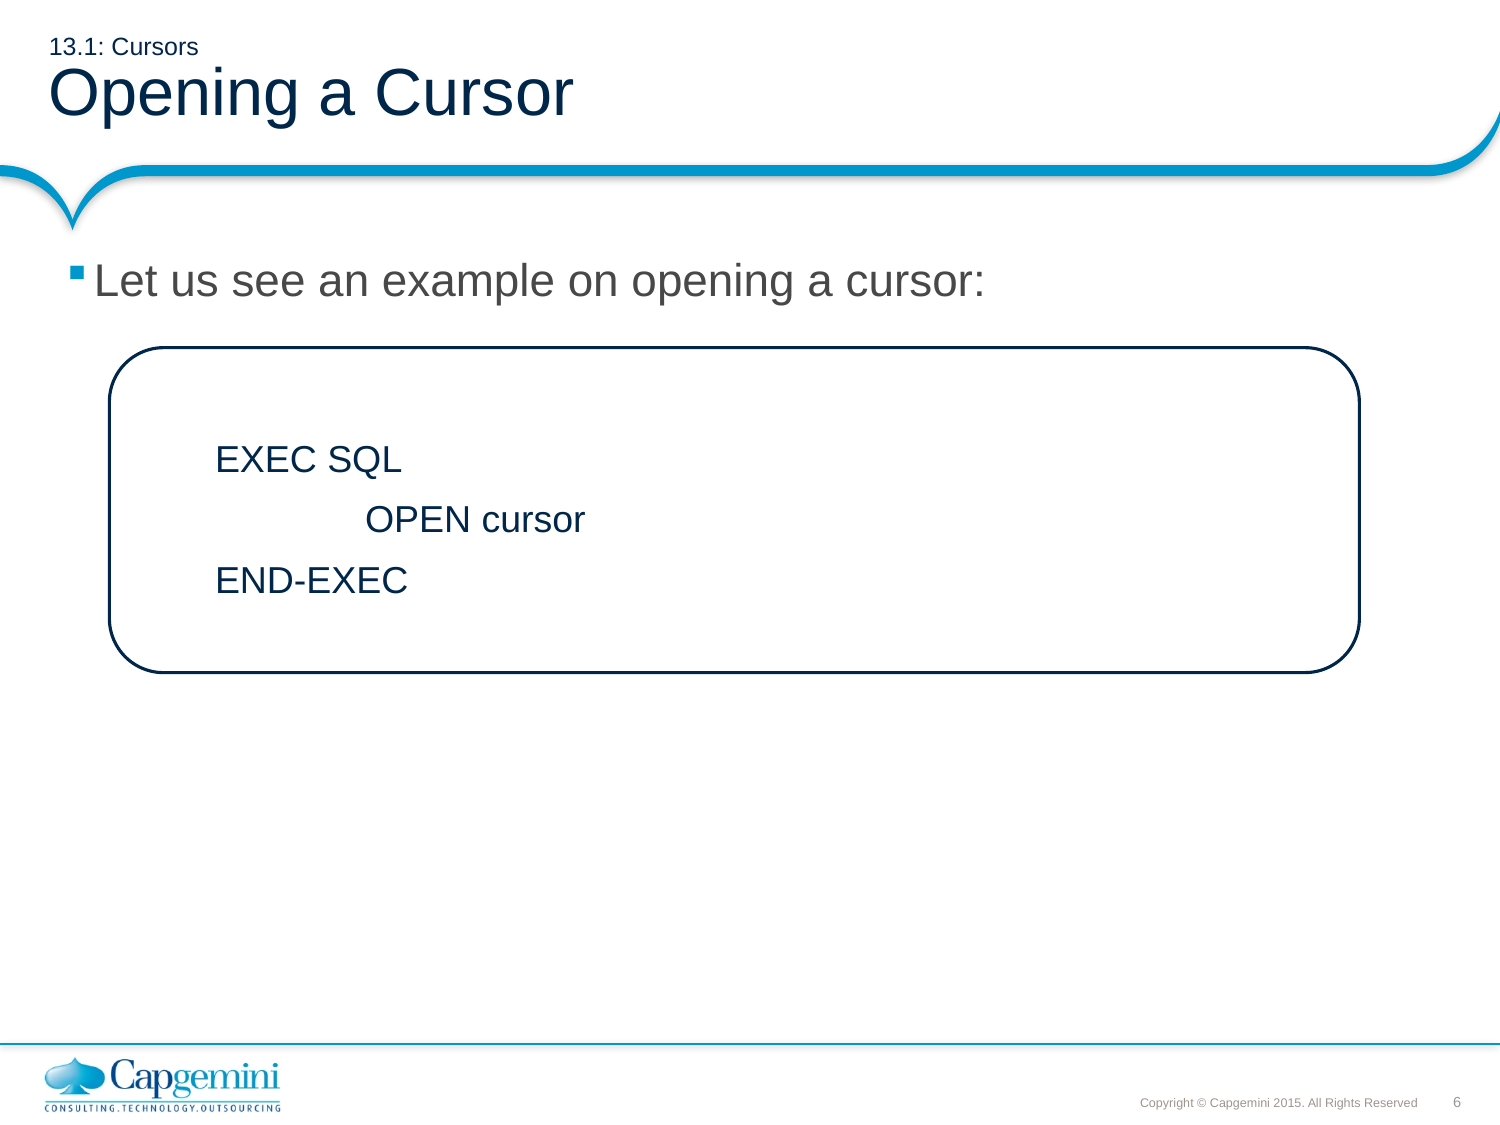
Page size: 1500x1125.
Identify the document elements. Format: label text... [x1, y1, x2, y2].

picture [44, 1056, 281, 1113]
title 13.1: Cursors Opening a Cursor [0, 0, 1500, 165]
text_box EXEC SQL OPEN cursor END-EXEC [109, 347, 1360, 673]
list Let us see an example on opening a cursor: [48, 245, 1500, 1007]
